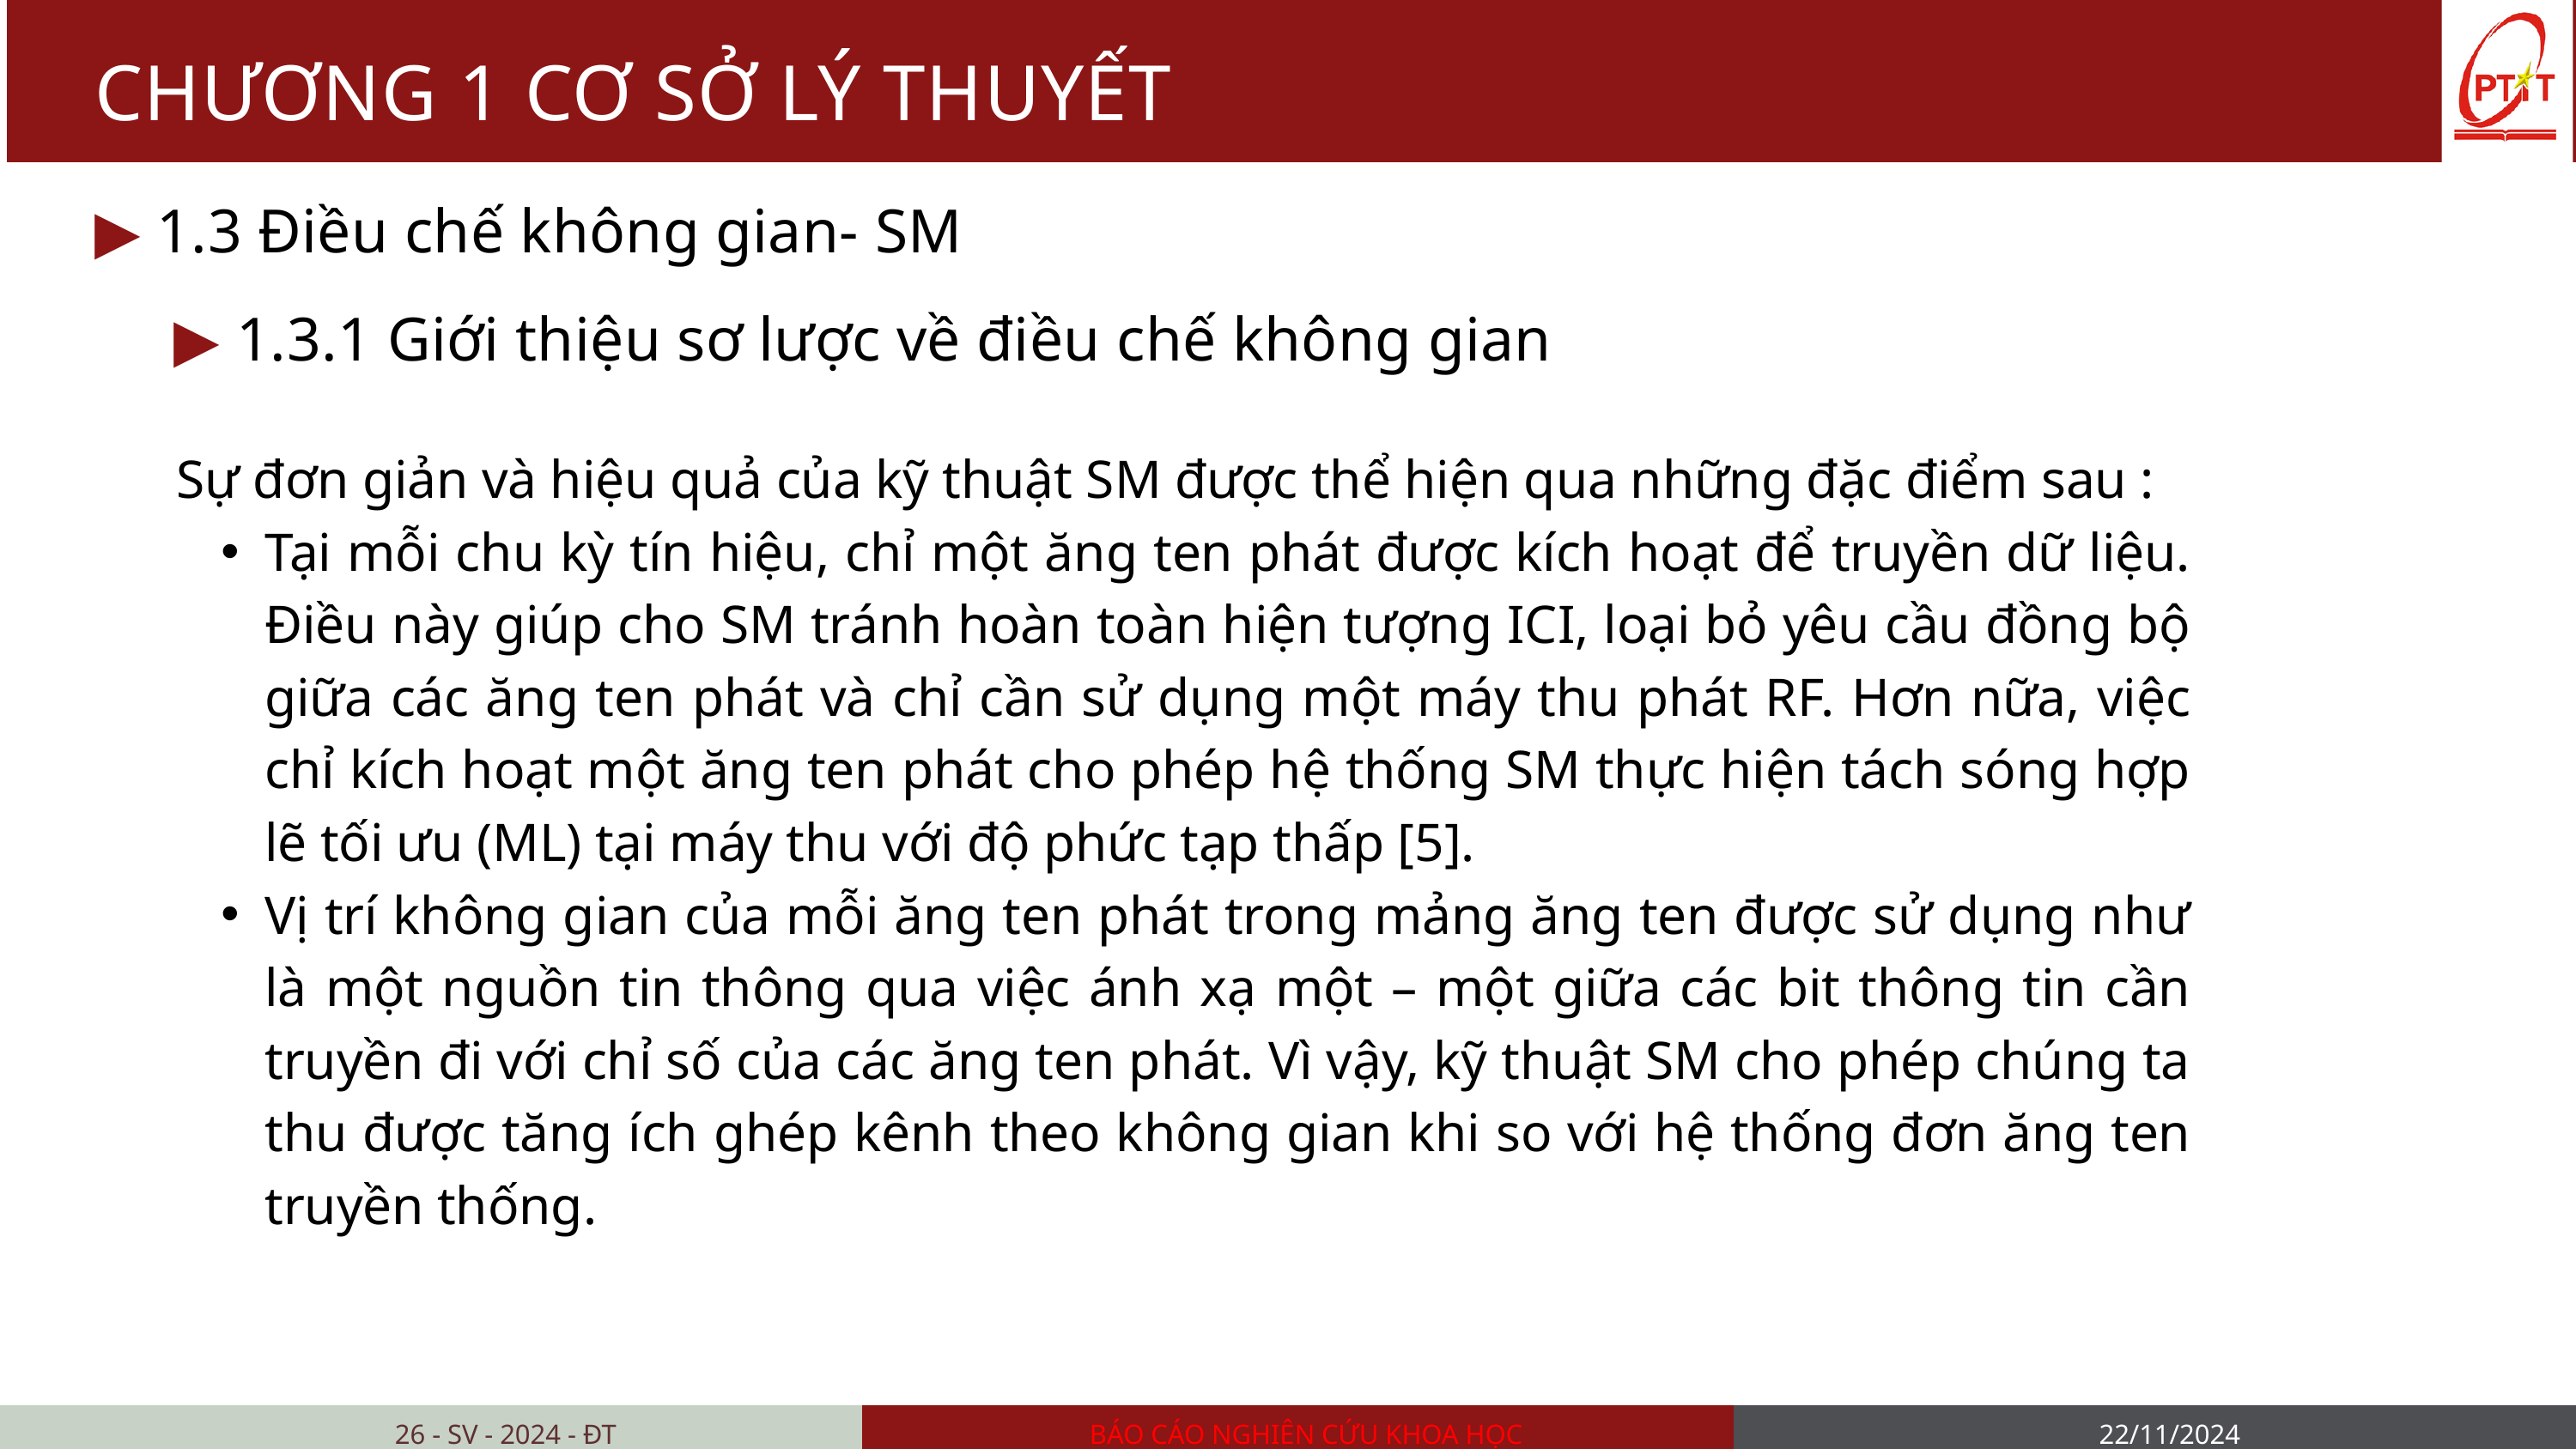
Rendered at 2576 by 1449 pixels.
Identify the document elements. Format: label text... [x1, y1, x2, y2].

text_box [7, 0, 2576, 163]
text_box Sự đơn giản và hiệu quả của kỹ thuật SM được thể hiện qua những đặc điểm sau : Tại mỗi chu kỳ tín hiệu, chỉ một ăng ten phát được kích hoạt để truyền dữ liệu. Điều này giúp cho SM tránh hoàn toàn hiện tượng ICI, loại bỏ yêu cầu đồng bộ giữa các ăng ten phát và chỉ cần sử dụng một máy thu phát RF. Hơn nữa, việc chỉ kích hoạt một ăng ten phát cho phép hệ thống SM thực hiện tách sóng hợp lẽ tối ưu (ML) tại máy thu với độ phức tạp thấp [5]. Vị trí không gian của mỗi ăng ten phát trong mảng ăng ten được sử dụng như là một nguồn tin thông qua việc ánh xạ một – một giữa các bit thông tin cần truyền đi với chỉ số của các ăng ten phát. Vì vậy, kỹ thuật SM cho phép chúng ta thu được tăng ích ghép kênh theo không gian khi so với hệ thống đơn ăng ten truyền thống. [176, 436, 2192, 1307]
text_box ▶ 1.3 Điều chế không gian- SM ▶ 1.3.1 Giới thiệu sơ lược về điều chế không gian [94, 173, 1729, 481]
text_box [0, 1368, 2576, 1449]
